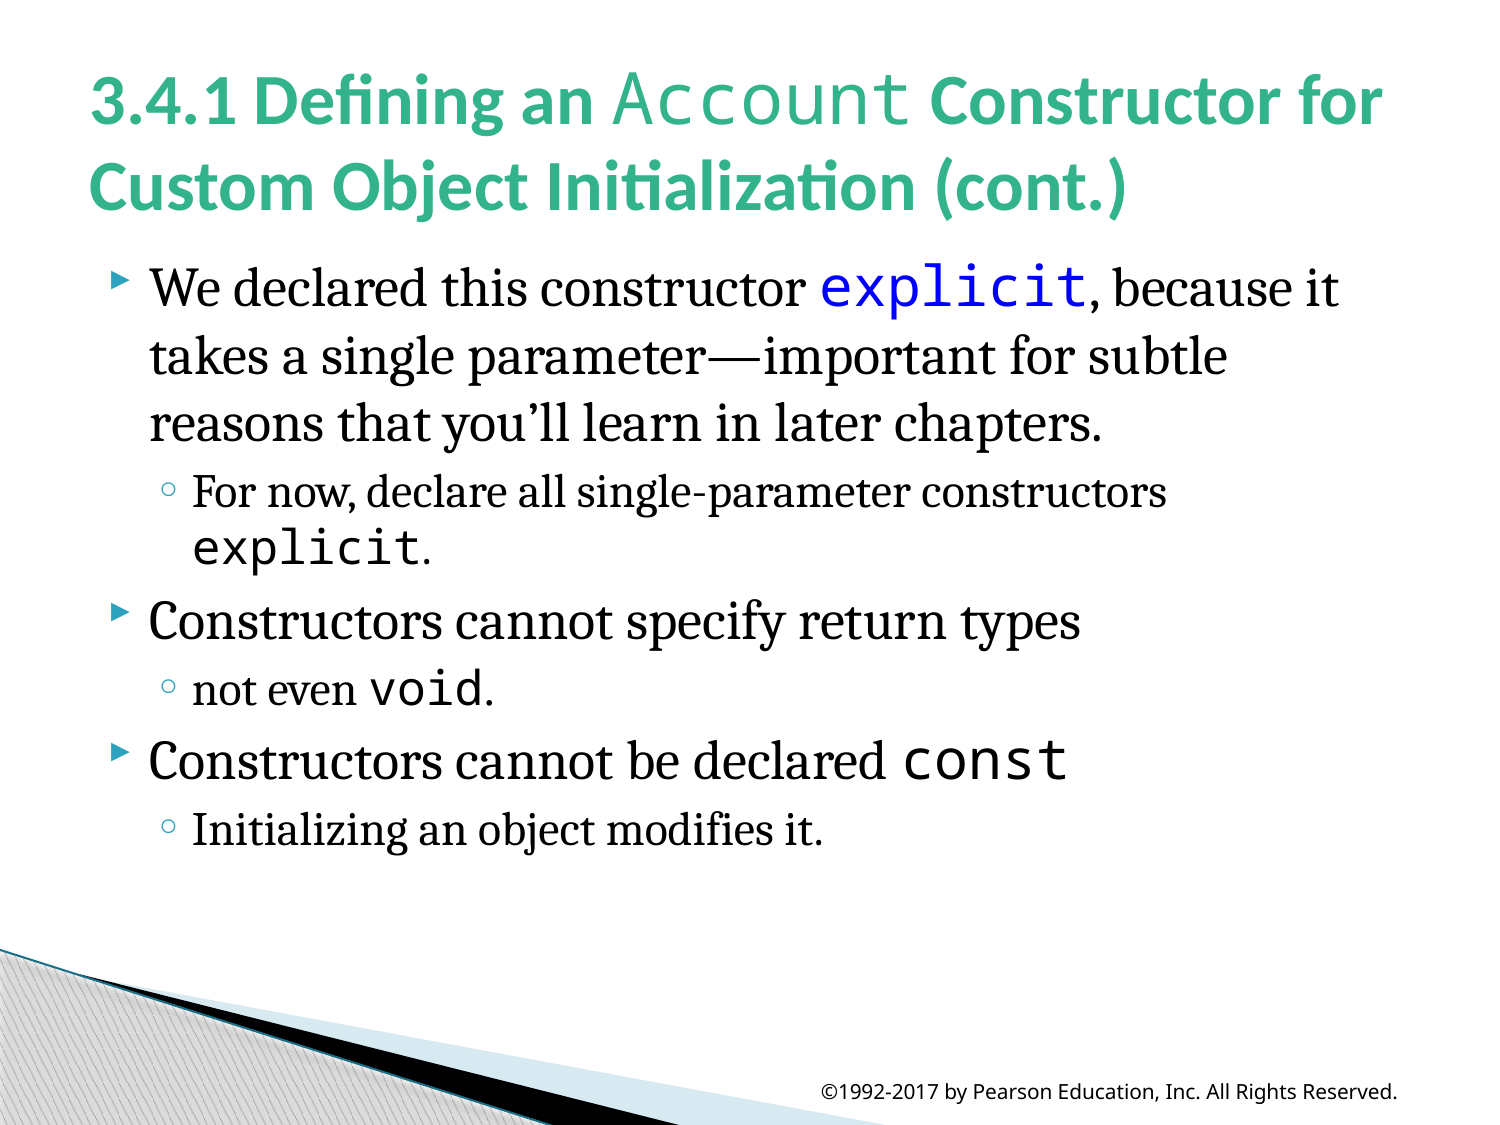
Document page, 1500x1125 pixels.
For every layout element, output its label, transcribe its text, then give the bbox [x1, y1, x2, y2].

title 3.4.1 Defining an Account Constructor for Custom Object Initialization (cont.) [75, 45, 1425, 233]
footer ©1992-2017 by Pearson Education, Inc. All Rights Reserved. [650, 1051, 1413, 1112]
list We declared this constructor explicit, because it takes a single parameter—important for subtle reasons that you’ll learn in later chapters. For now, declare all single-parameter constructors explicit. Constructors cannot specify return types not even void. Constructors cannot be declared const Initializing an object modifies it. [75, 242, 1425, 986]
